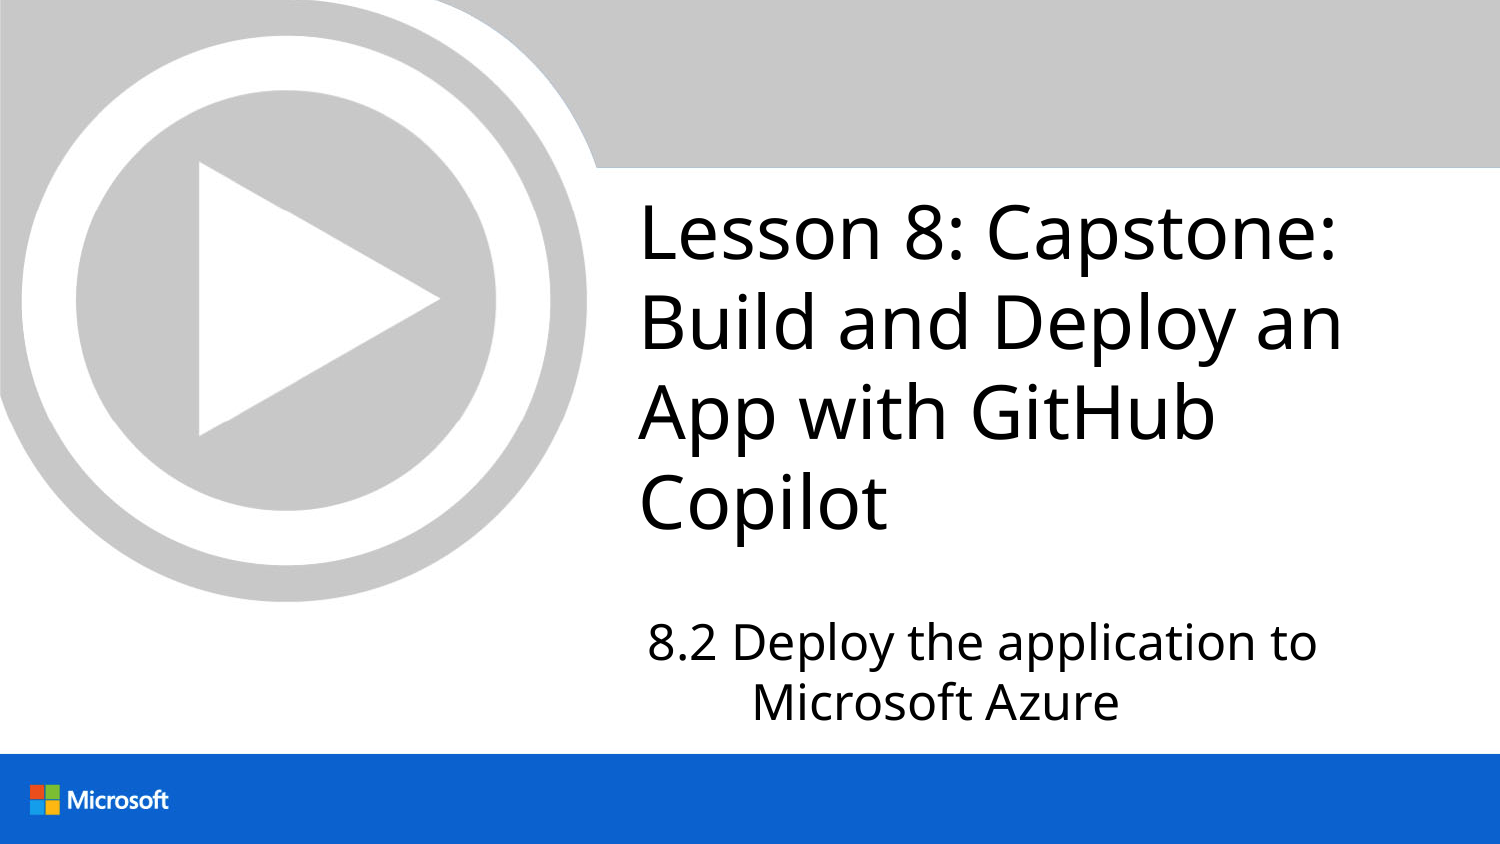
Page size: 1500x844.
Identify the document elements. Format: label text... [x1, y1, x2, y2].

subtitle 8.2 Deploy the application to Microsoft Azure [624, 603, 1468, 792]
title Lesson 8: Capstone: Build and Deploy an App with GitHub Copilot [624, 177, 1441, 359]
picture [0, 0, 1500, 844]
